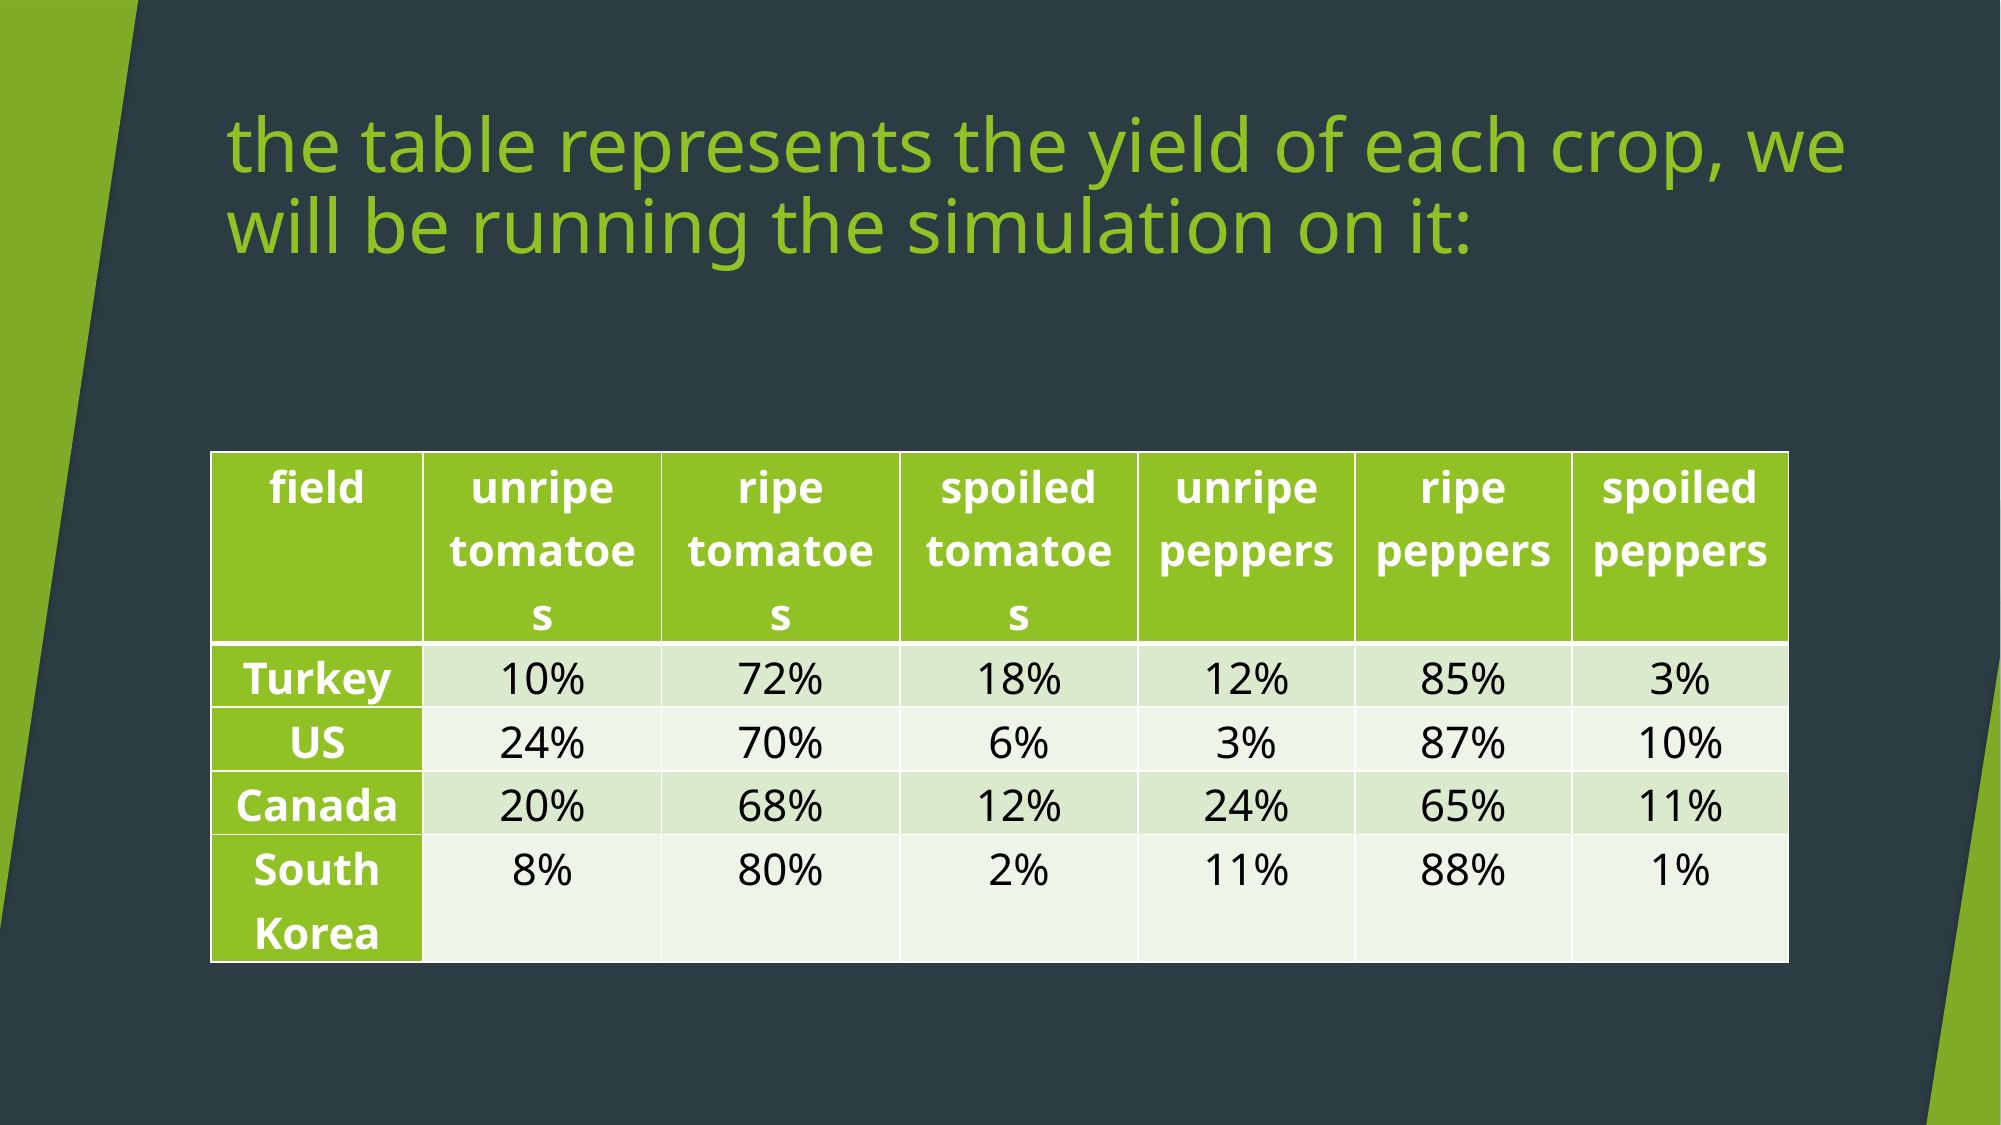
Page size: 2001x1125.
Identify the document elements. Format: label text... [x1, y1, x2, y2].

table_cell 87% [1356, 708, 1571, 770]
table_cell 70% [662, 708, 899, 770]
table_cell 88% [1356, 835, 1571, 961]
table_cell 24% [424, 708, 661, 770]
table_cell 2% [901, 835, 1137, 961]
table_cell US [212, 708, 422, 770]
table_cell 68% [662, 772, 899, 834]
table_cell 6% [901, 708, 1137, 770]
table_cell 20% [424, 772, 661, 834]
table_cell Turkey [212, 646, 422, 706]
table_header field [212, 453, 422, 641]
table_cell 3% [1573, 646, 1788, 706]
table_cell 24% [1139, 772, 1354, 834]
table_cell 1% [1573, 835, 1788, 961]
table_cell 10% [424, 646, 661, 706]
table_cell 10% [1573, 708, 1788, 770]
table_cell 12% [901, 772, 1137, 834]
table_cell 11% [1573, 772, 1788, 834]
text_box [0, 0, 2000, 1125]
text_box [0, 0, 140, 931]
table_cell 18% [901, 646, 1137, 706]
table_header ripe peppers [1356, 453, 1571, 641]
table_cell 12% [1139, 646, 1354, 706]
table_cell 3% [1139, 708, 1354, 770]
text_box [1925, 657, 2000, 1125]
table_cell 8% [424, 835, 661, 961]
table_cell 85% [1356, 646, 1571, 706]
table_header spoiled tomatoes [901, 453, 1137, 641]
table_cell 11% [1139, 835, 1354, 961]
table_header ripe tomatoes [662, 453, 899, 641]
table_cell 72% [662, 646, 899, 706]
table_header spoiled peppers [1573, 453, 1788, 641]
table_cell 80% [662, 835, 899, 961]
table_cell 65% [1356, 772, 1571, 834]
table_header unripe peppers [1139, 453, 1354, 641]
table_cell Canada [212, 772, 422, 834]
table_cell South Korea [212, 835, 422, 961]
title the table represents the yield of each crop, we will be running the simulation on it: [211, 99, 1884, 281]
table_header unripe tomatoes [424, 453, 661, 641]
